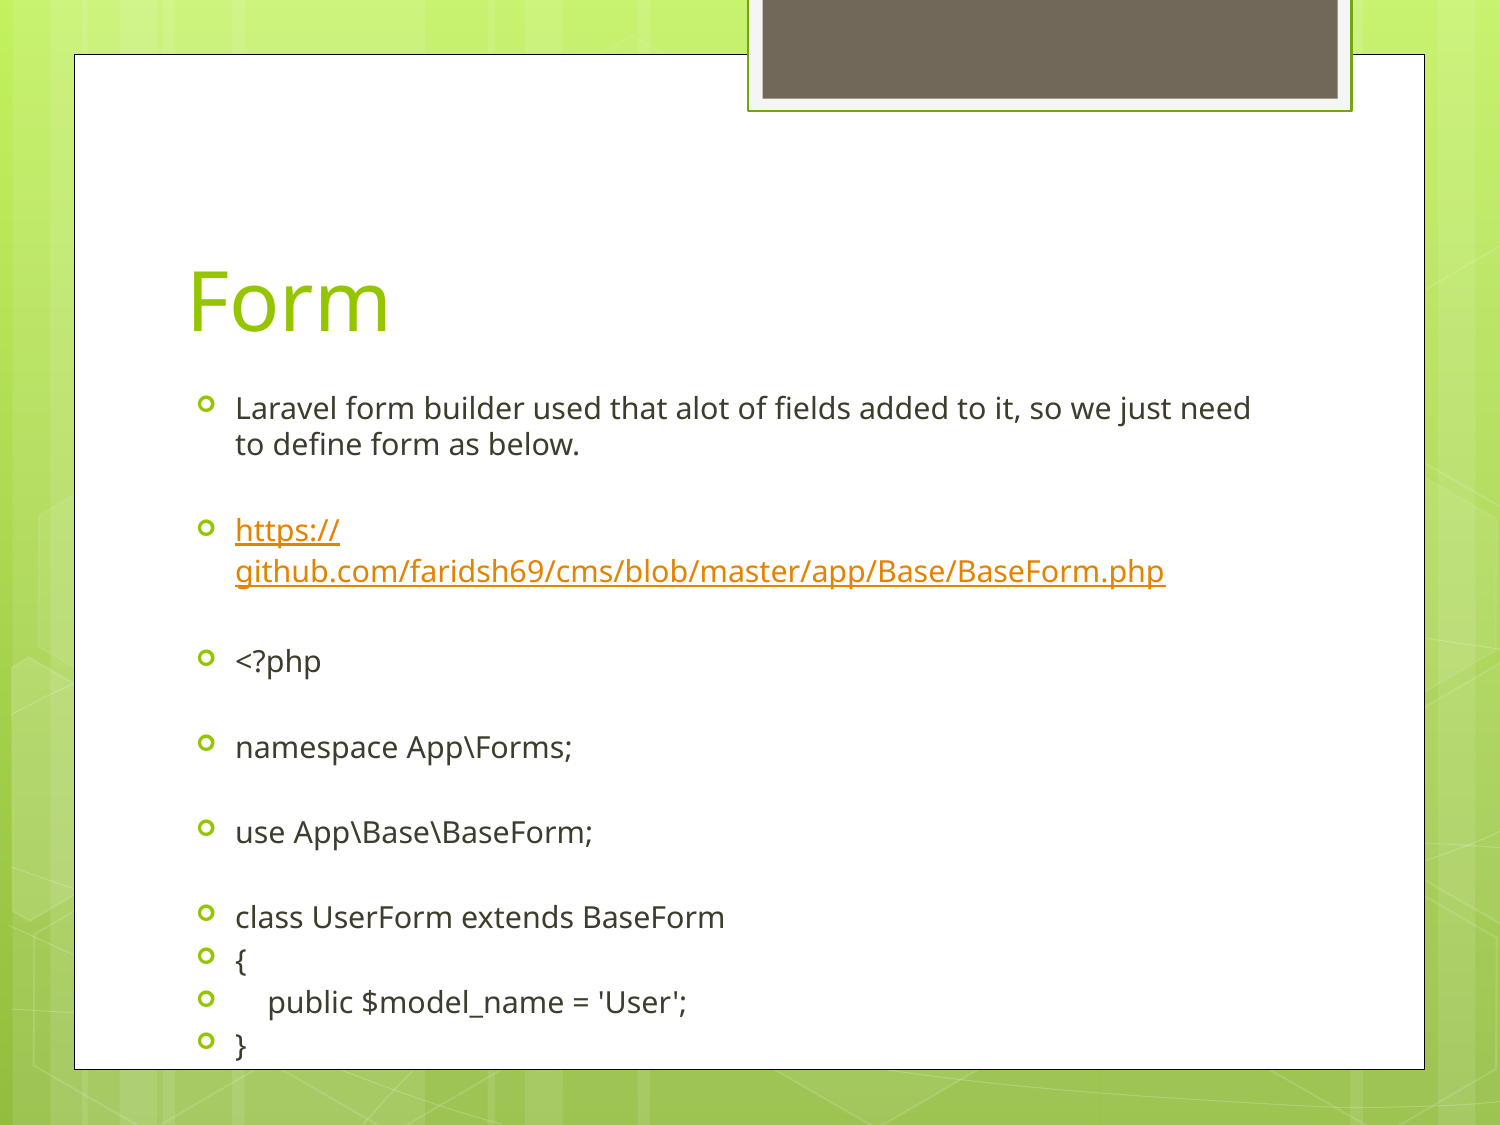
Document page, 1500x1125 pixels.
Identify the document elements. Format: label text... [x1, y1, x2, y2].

list Laravel form builder used that alot of fields added to it, so we just need to define form as below. https://github.com/faridsh69/cms/blob/master/app/Base/BaseForm.php <?php namespace App\Forms; use App\Base\BaseForm; class UserForm extends BaseForm { public $model_name = 'User'; } [171, 381, 1283, 1075]
title Form [171, 168, 1324, 357]
